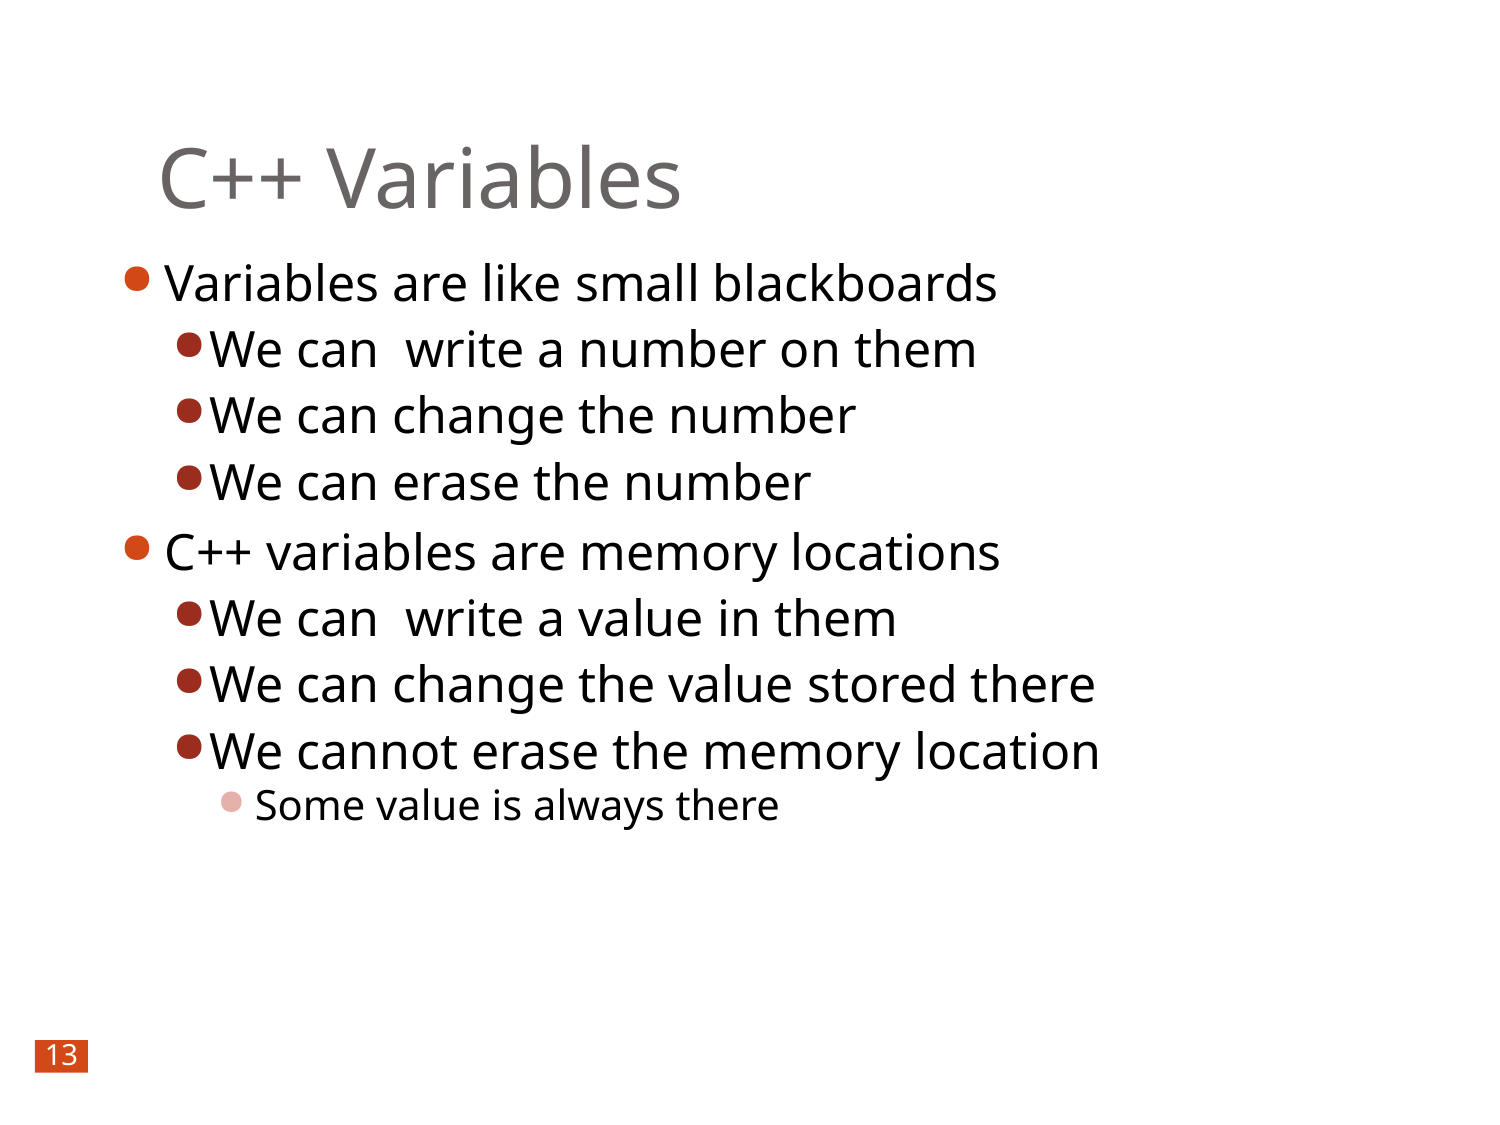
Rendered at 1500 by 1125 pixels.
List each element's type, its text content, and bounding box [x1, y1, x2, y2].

slide_number 13 [34, 1039, 89, 1074]
list Variables are like small blackboards We can write a number on them We can change the number We can erase the number C++ variables are memory locations We can write a value in them We can change the value stored there We cannot erase the memory location Some value is always there [111, 243, 1388, 995]
title C++ Variables [149, 44, 1426, 234]
